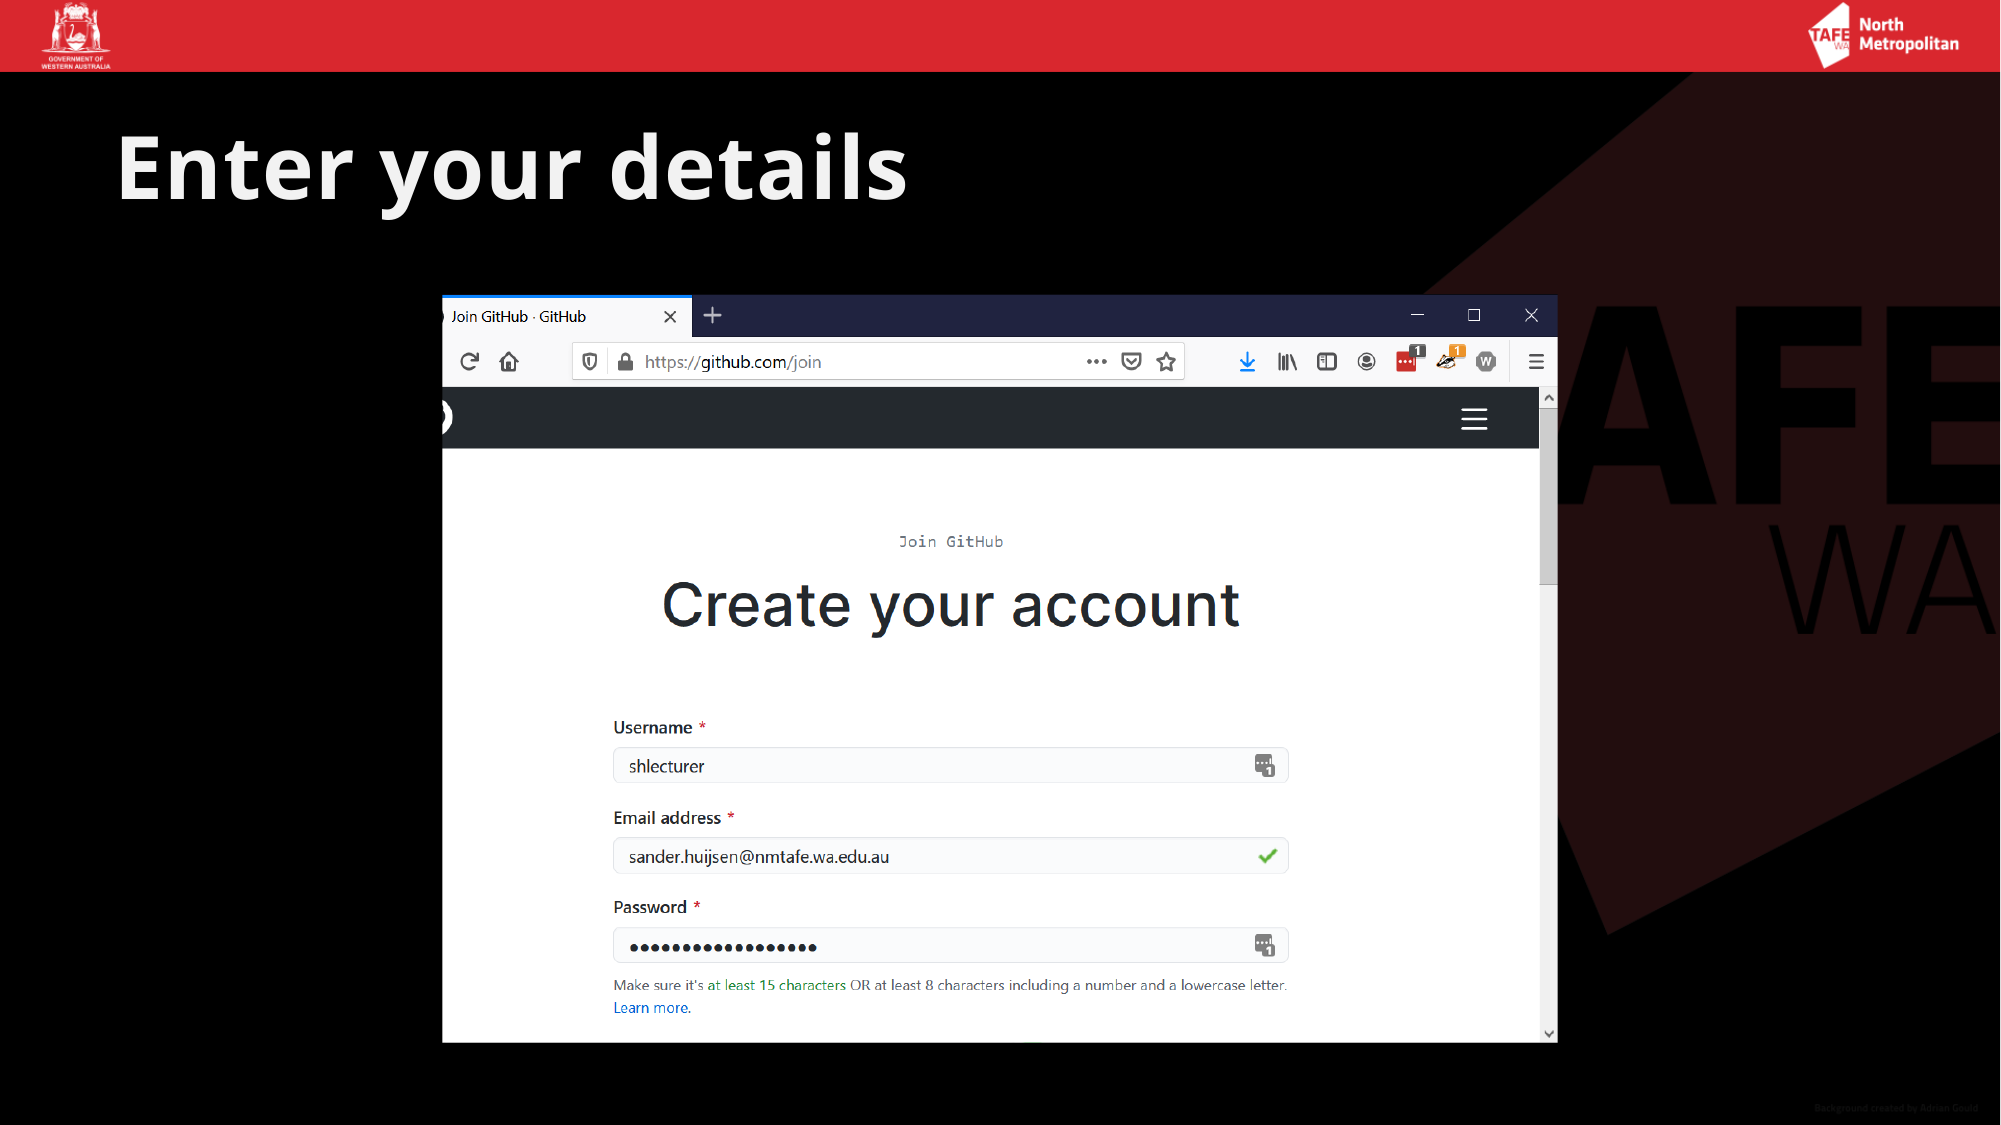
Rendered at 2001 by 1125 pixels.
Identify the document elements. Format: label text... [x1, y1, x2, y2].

picture [0, 0, 2001, 1125]
title Enter your details [99, 82, 1900, 247]
